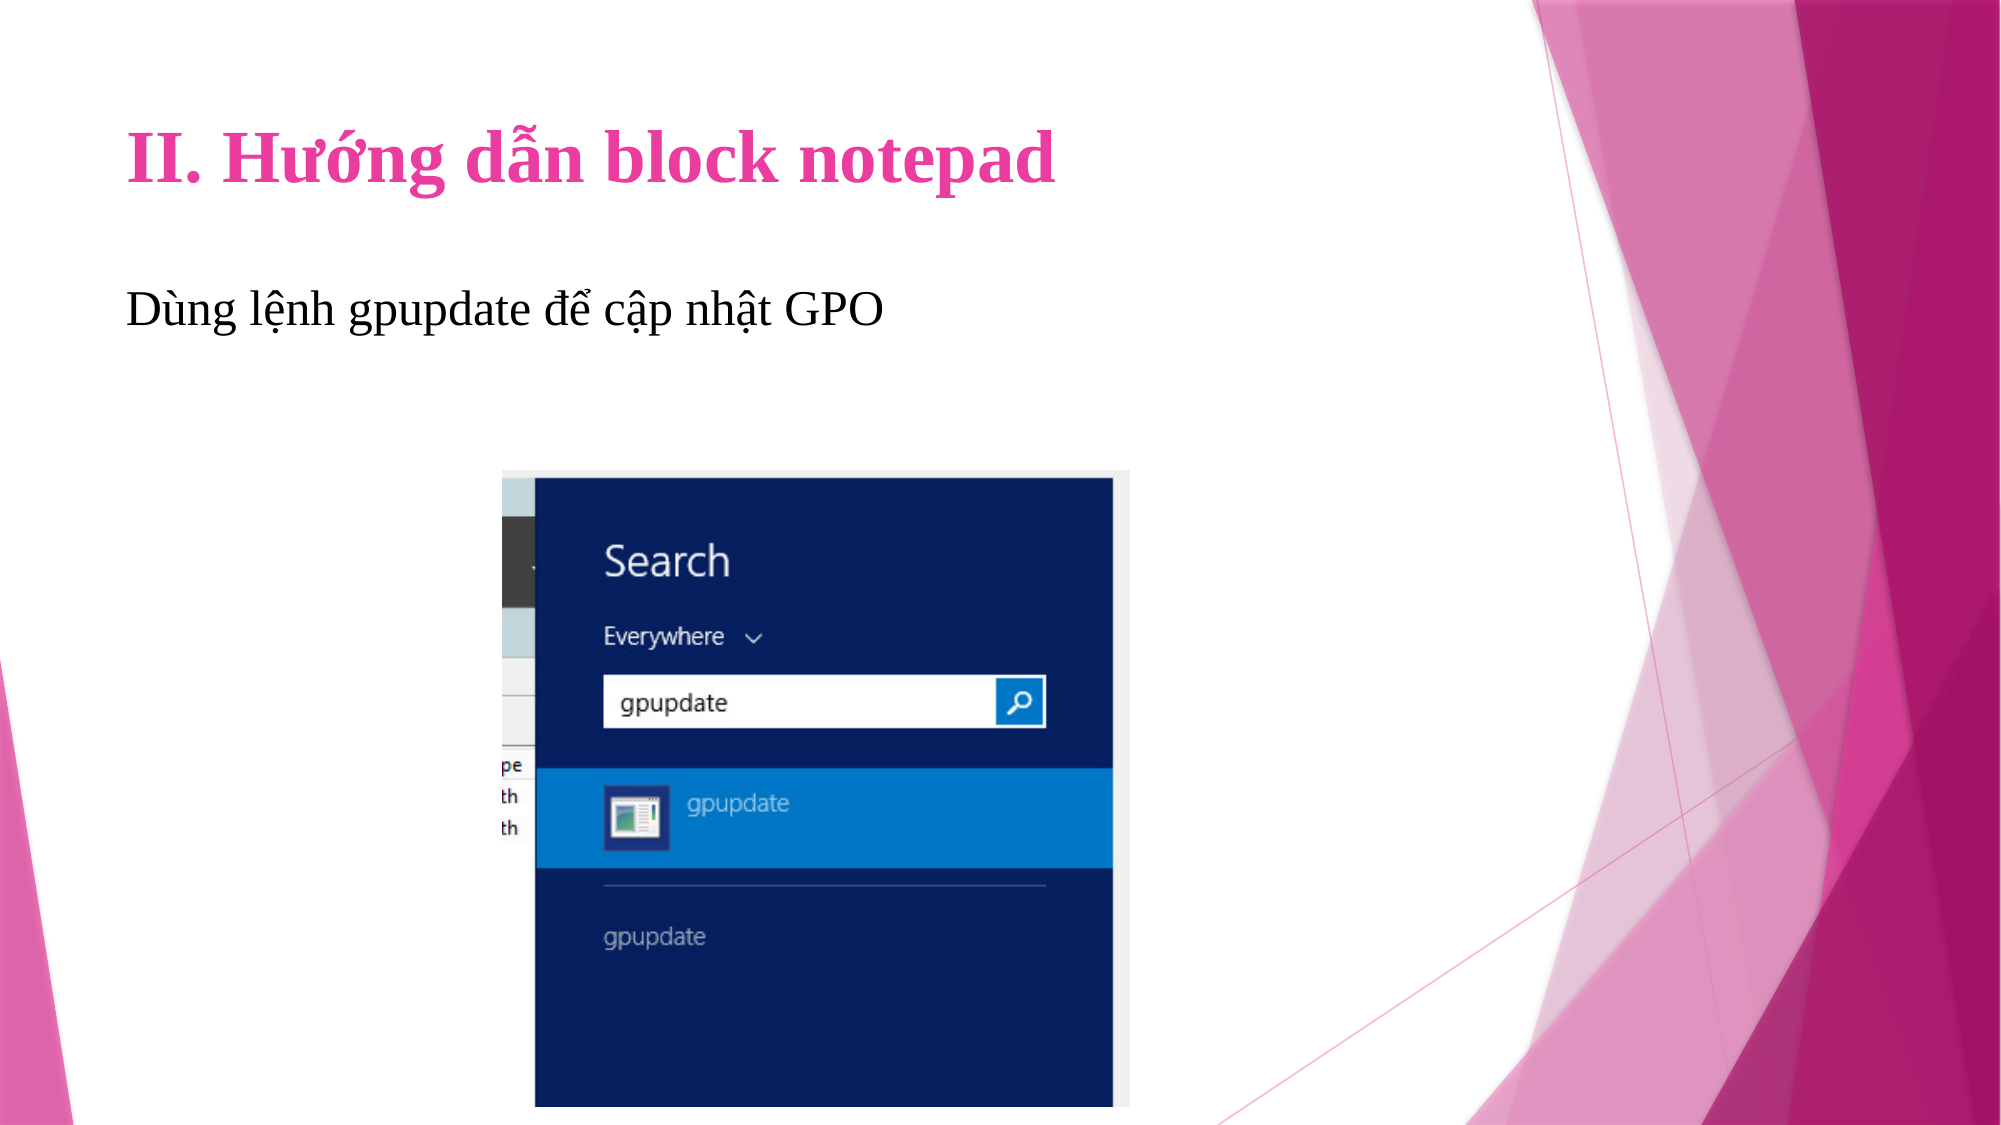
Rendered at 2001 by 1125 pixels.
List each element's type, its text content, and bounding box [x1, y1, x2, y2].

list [502, 469, 1130, 1108]
title II. Hướng dẫn block notepad [111, 99, 1522, 317]
text_box Dùng lệnh gpupdate để cập nhật GPO [111, 267, 1500, 403]
